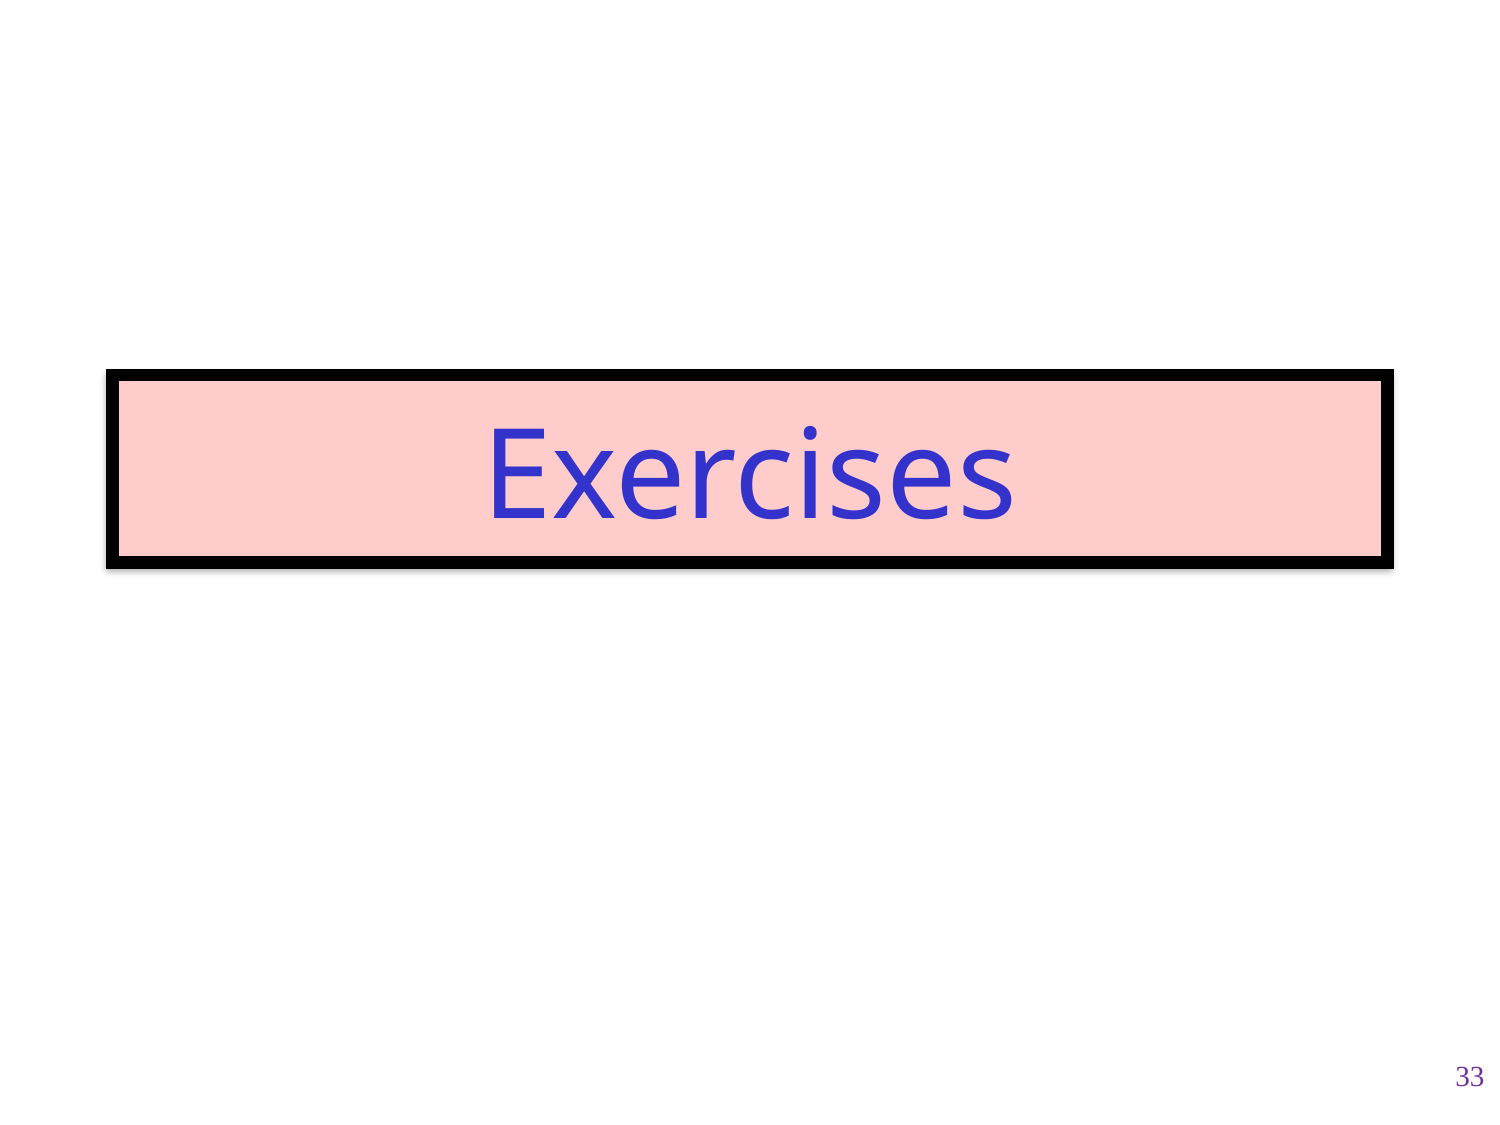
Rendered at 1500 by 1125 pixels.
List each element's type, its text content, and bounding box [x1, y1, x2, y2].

title Exercises [112, 375, 1388, 563]
slide_number 33 [1187, 1050, 1500, 1125]
